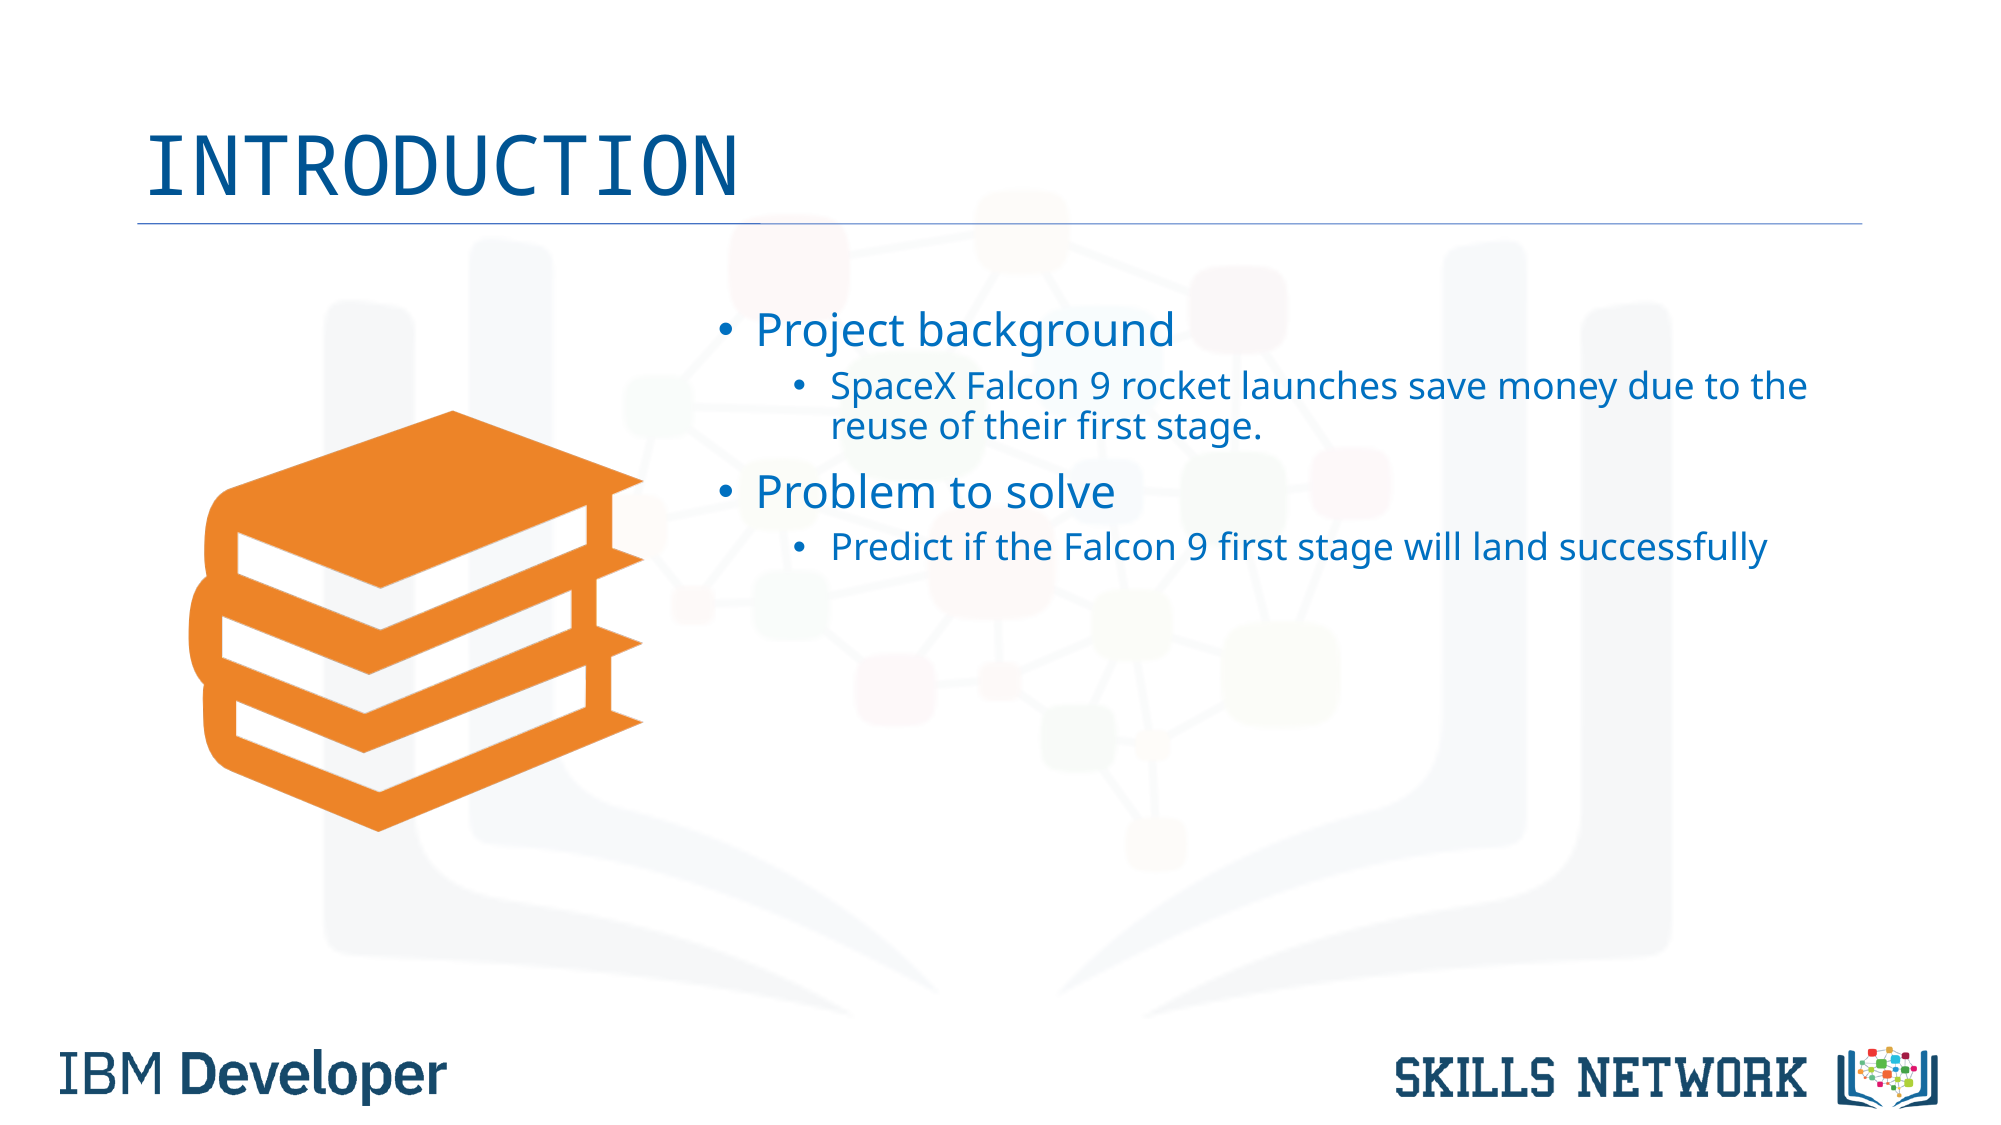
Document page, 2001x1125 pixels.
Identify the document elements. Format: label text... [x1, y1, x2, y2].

title INTRODUCTION [126, 59, 1381, 278]
picture [55, 1045, 459, 1108]
picture [163, 370, 665, 872]
text_box Project background SpaceX Falcon 9 rocket launches save money due to the reuse of their first stage. Problem to solve Predict if the Falcon 9 first stage will land successfully [702, 299, 1863, 1014]
picture [1390, 1045, 1945, 1111]
